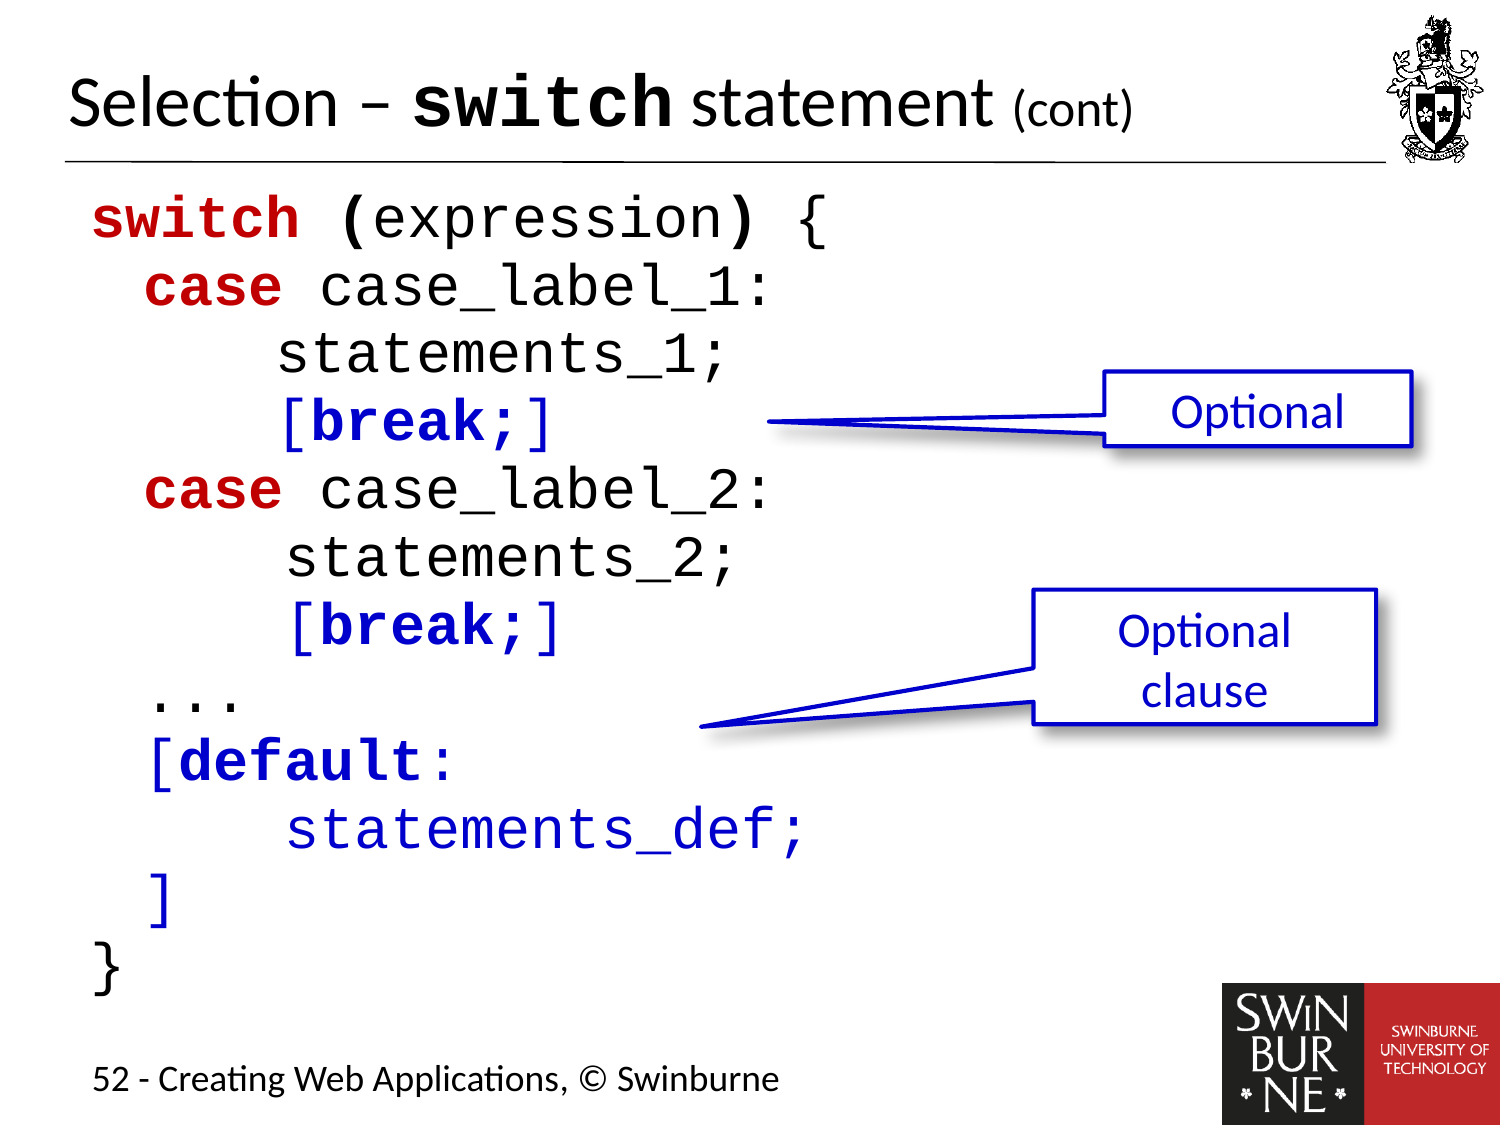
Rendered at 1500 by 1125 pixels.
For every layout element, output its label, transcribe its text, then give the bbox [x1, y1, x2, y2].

text_box Optional clause [698, 587, 1379, 729]
picture [1386, 15, 1484, 163]
title Selection – switch statement (cont) [53, 45, 1425, 149]
picture [1222, 983, 1500, 1125]
text_box Optional [766, 369, 1414, 449]
list switch (expression) { case case_label_1: statements_1; [break;] case case_label_2: statements_2; [break;] ... [default: statements_def; ] } [75, 184, 1425, 1005]
